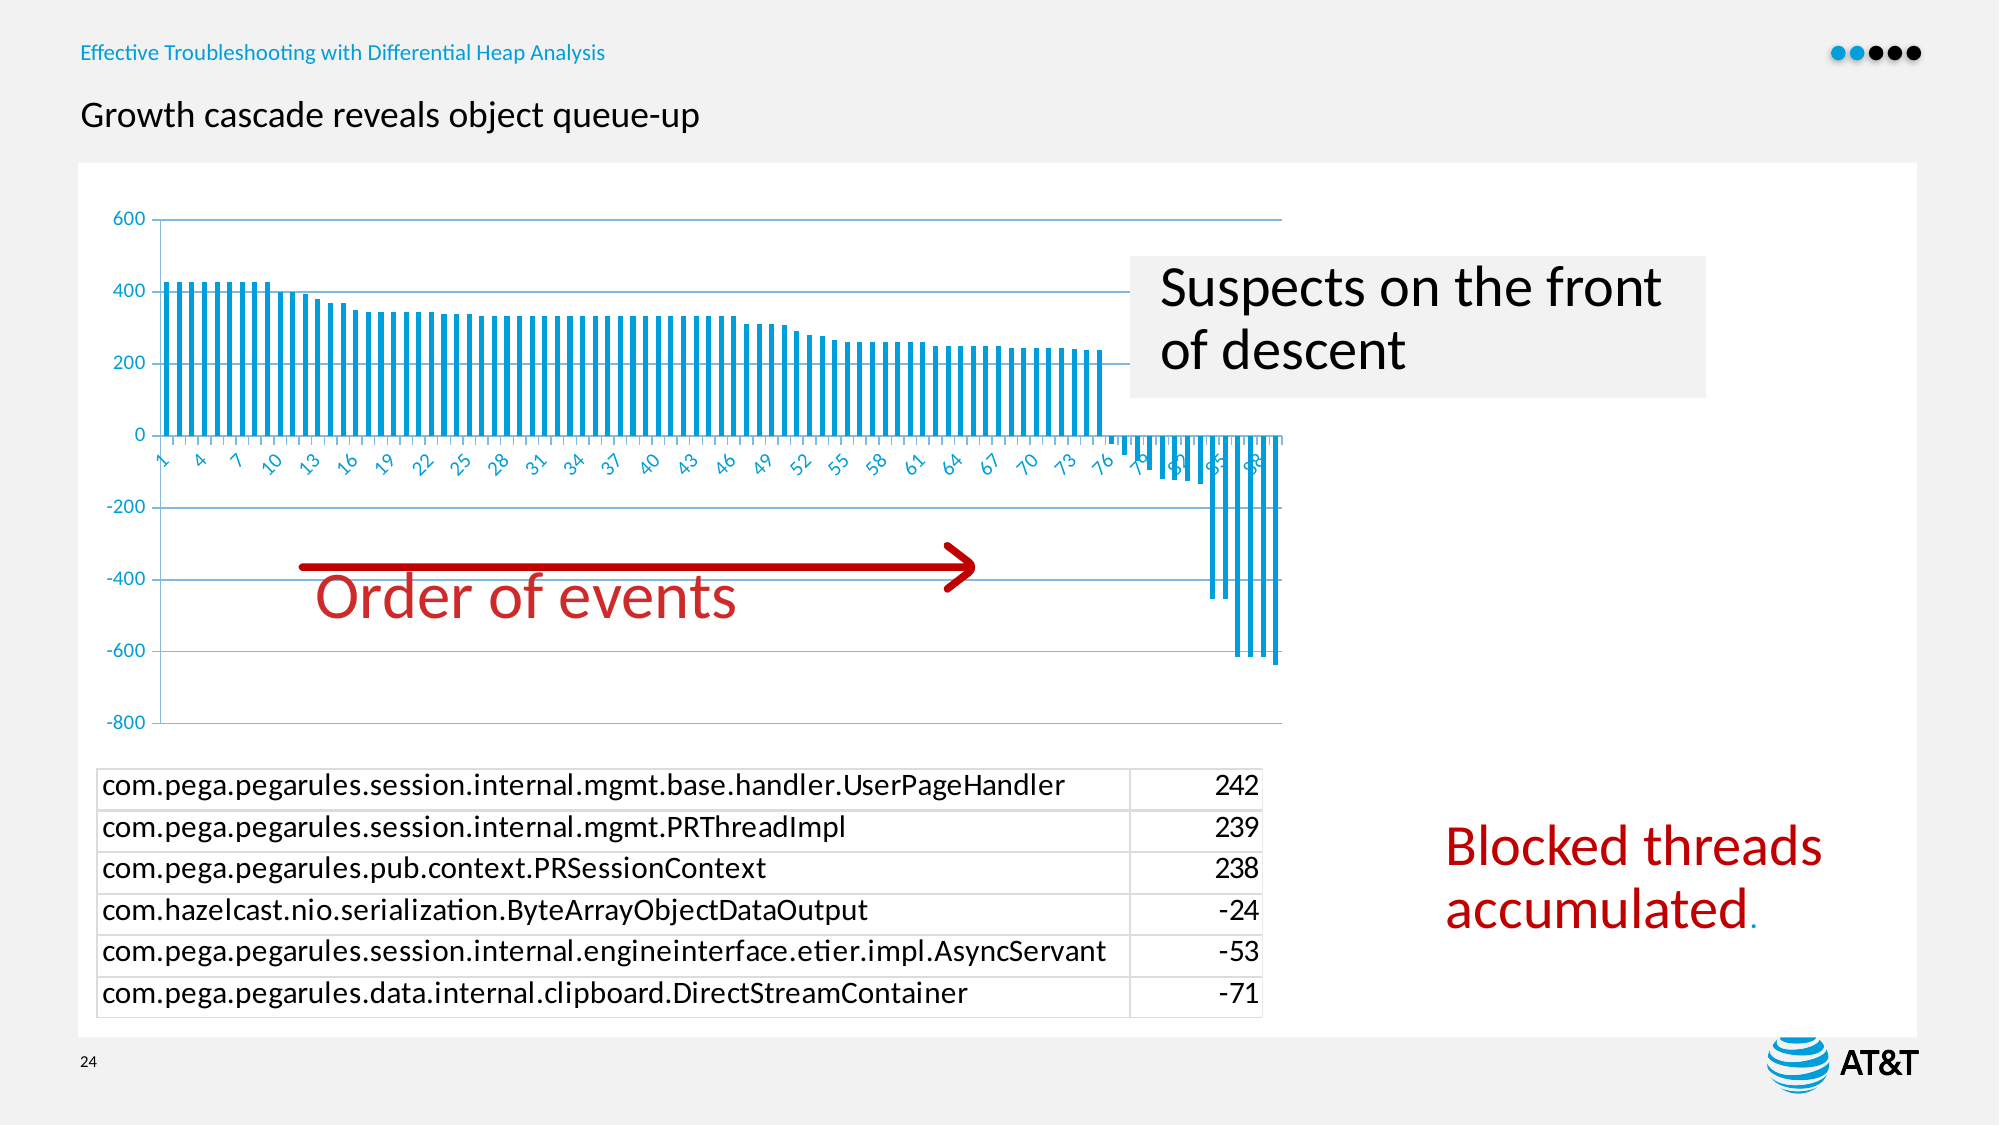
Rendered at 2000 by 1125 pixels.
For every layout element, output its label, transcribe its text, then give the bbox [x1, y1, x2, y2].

text_box [1868, 44, 1885, 62]
chart [77, 162, 1918, 1038]
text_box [95, 767, 1265, 1020]
title Growth cascade reveals object queue-up [80, 85, 1920, 142]
text_box [1887, 44, 1904, 62]
text_box [1906, 44, 1922, 62]
slide_number 24 [80, 1049, 129, 1087]
text_box [1830, 44, 1847, 62]
text_box [1849, 44, 1866, 62]
picture [1735, 1000, 1950, 1125]
